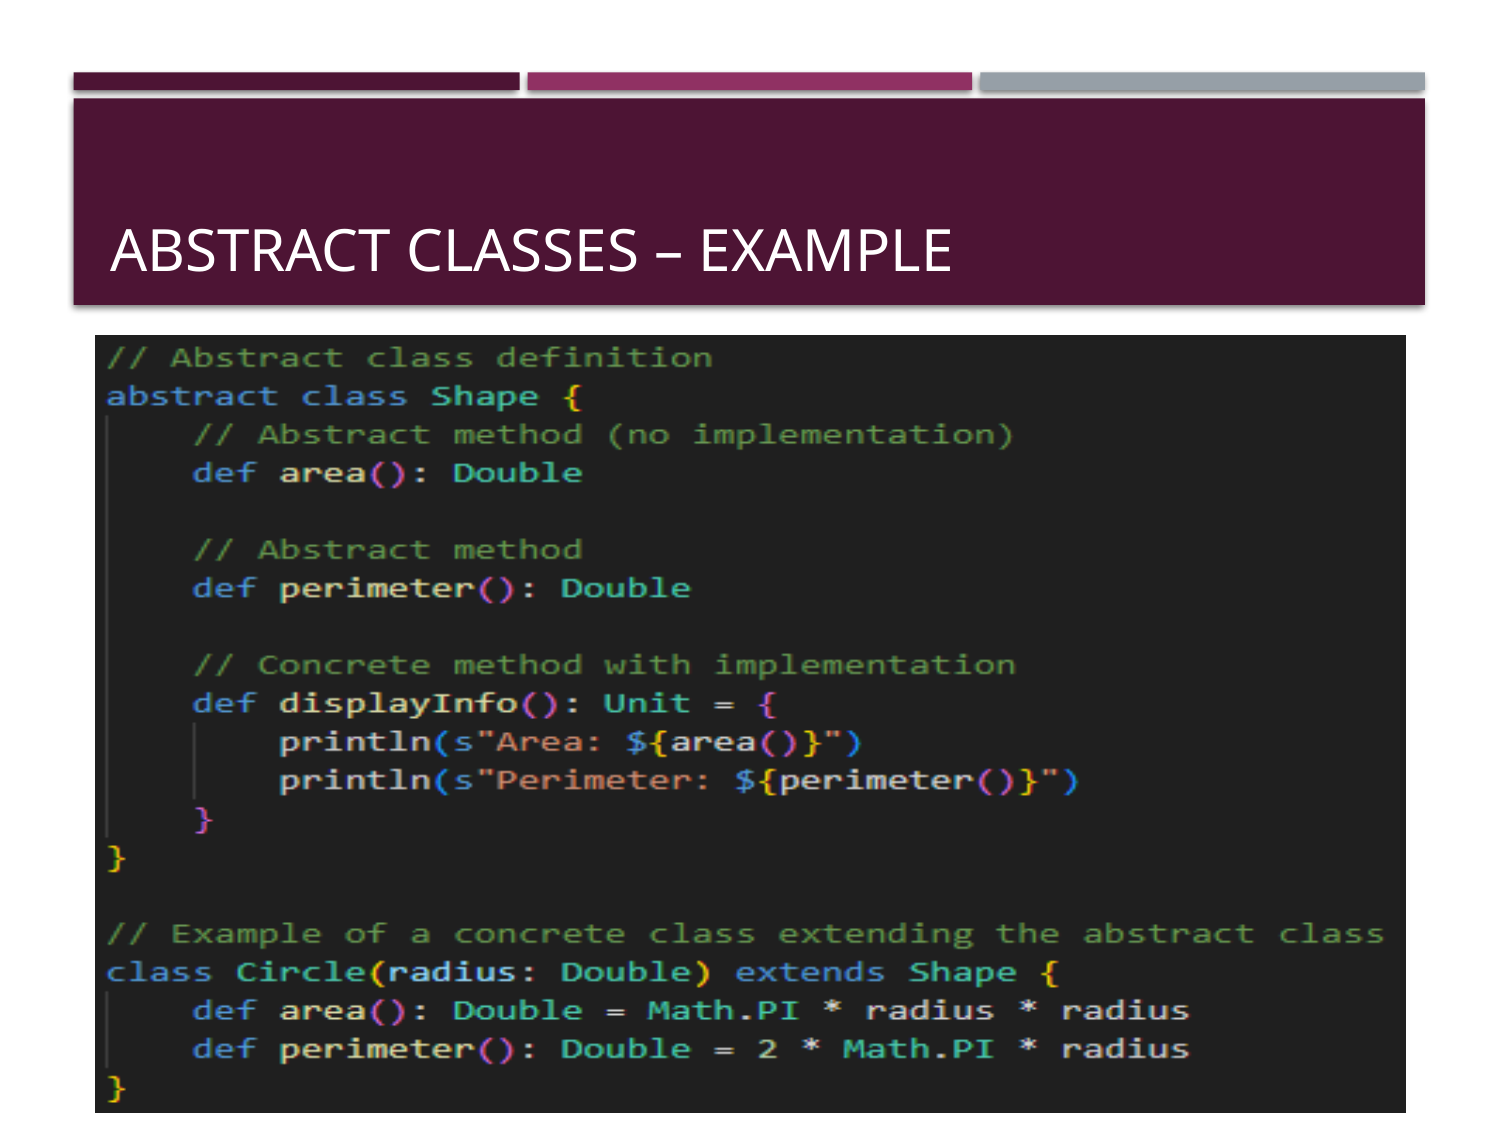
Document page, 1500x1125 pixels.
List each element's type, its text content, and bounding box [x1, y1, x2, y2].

title Abstract Classes – Example [95, 112, 1406, 291]
picture [94, 334, 1407, 1114]
